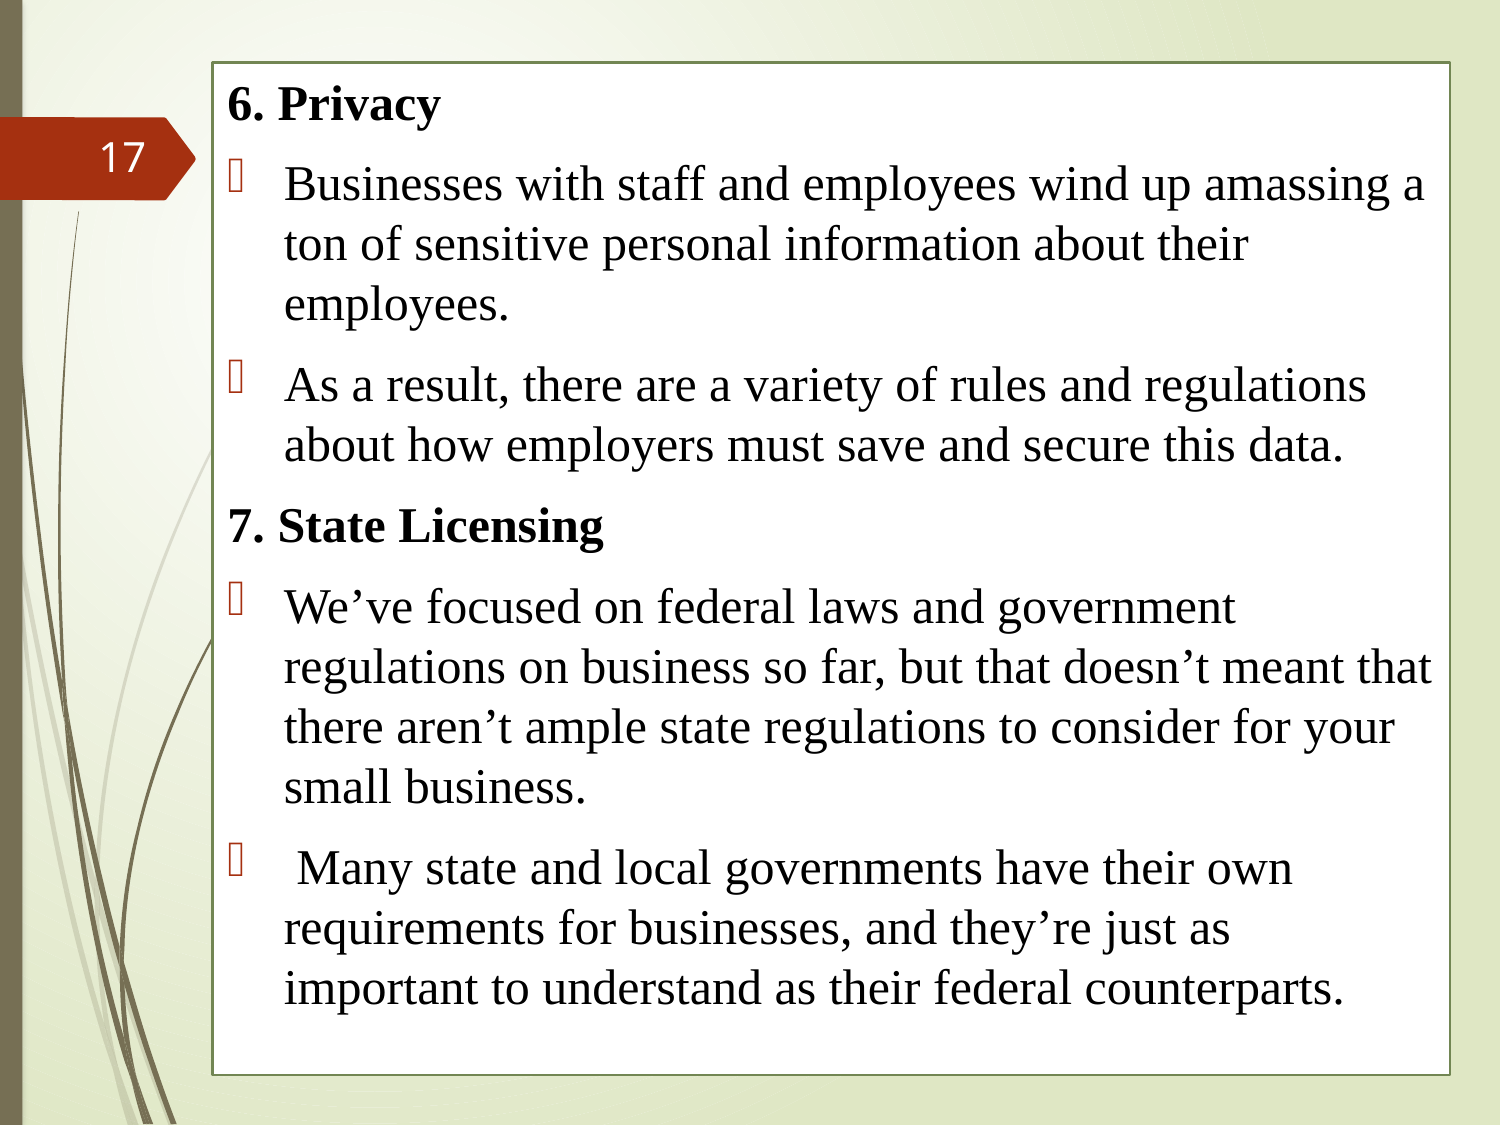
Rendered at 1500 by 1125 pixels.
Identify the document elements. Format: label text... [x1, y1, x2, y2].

slide_number 17 [65, 129, 162, 190]
list 6. Privacy Businesses with staff and employees wind up amassing a ton of sensitive personal information about their employees. As a result, there are a variety of rules and regulations about how employers must save and secure this data. 7. State Licensing We’ve focused on federal laws and government regulations on business so far, but that doesn’t meant that there aren’t ample state regulations to consider for your small business. Many state and local governments have their own requirements for businesses, and they’re just as important to understand as their federal counterparts. [211, 61, 1451, 1076]
